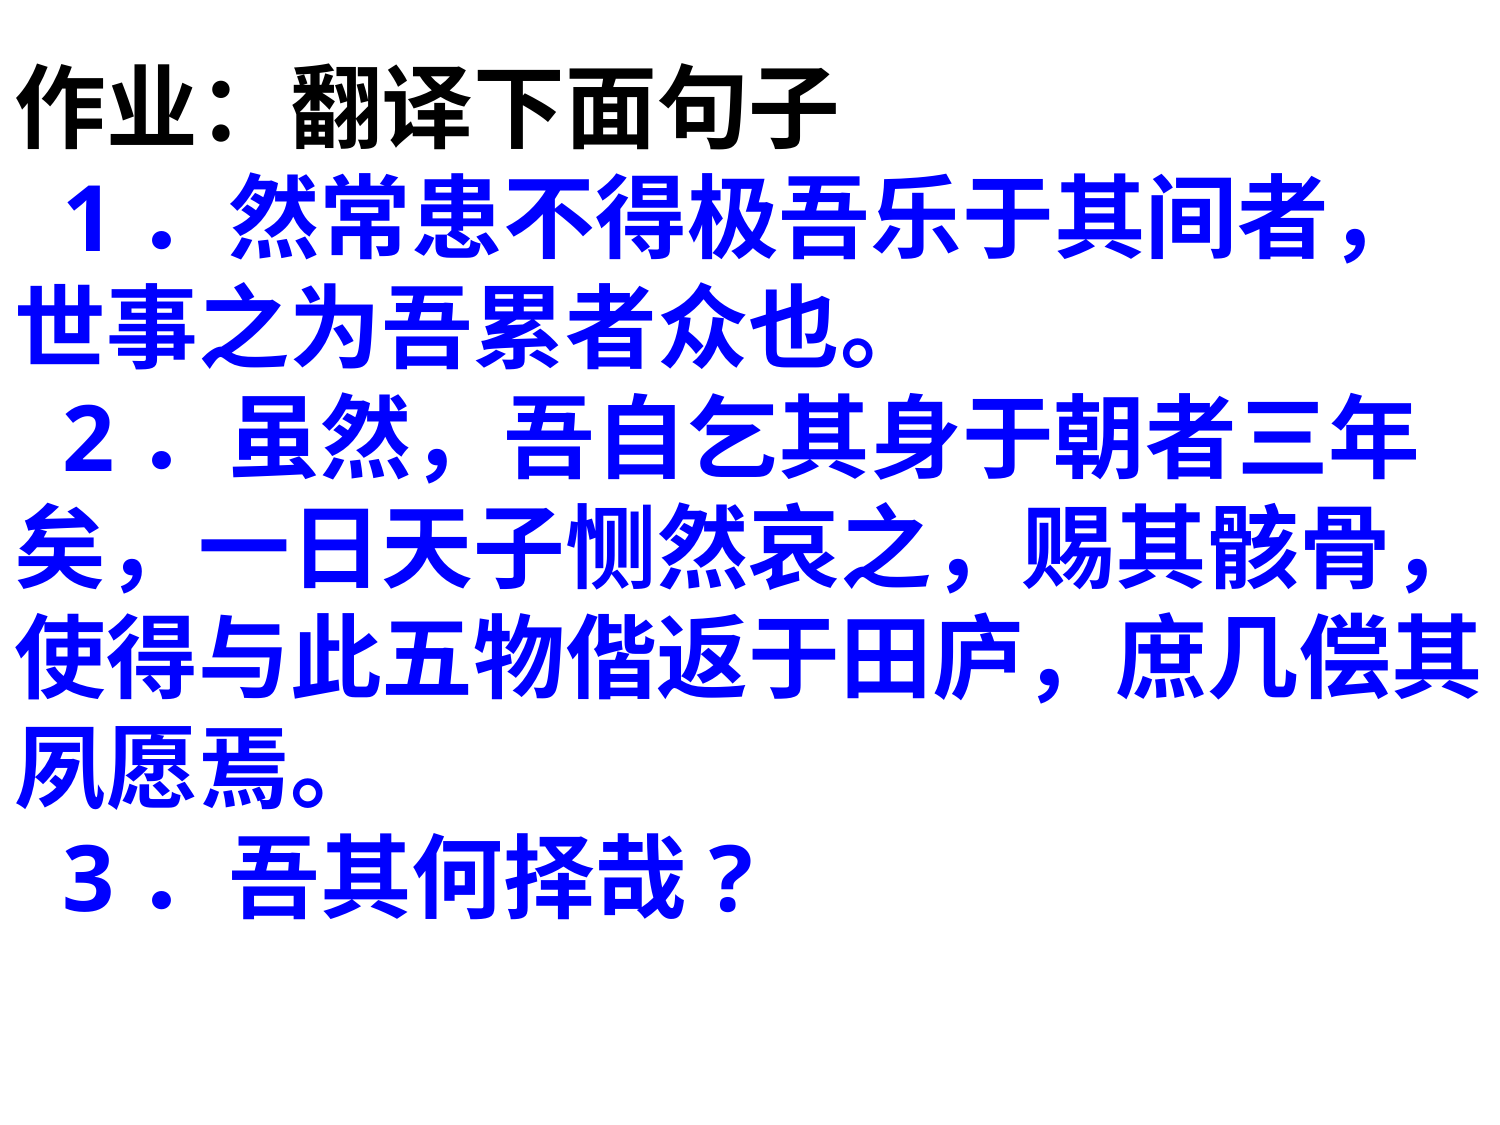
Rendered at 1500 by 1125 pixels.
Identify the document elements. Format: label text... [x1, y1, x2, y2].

text_box 作业：翻译下面句子 1．然常患不得极吾乐于其间者，世事之为吾累者众也。 2．虽然，吾自乞其身于朝者三年矣，一日天子恻然哀之，赐其骸骨，使得与此五物偕返于田庐，庶几偿其夙愿焉。 3．吾其何择哉? [0, 42, 1500, 938]
